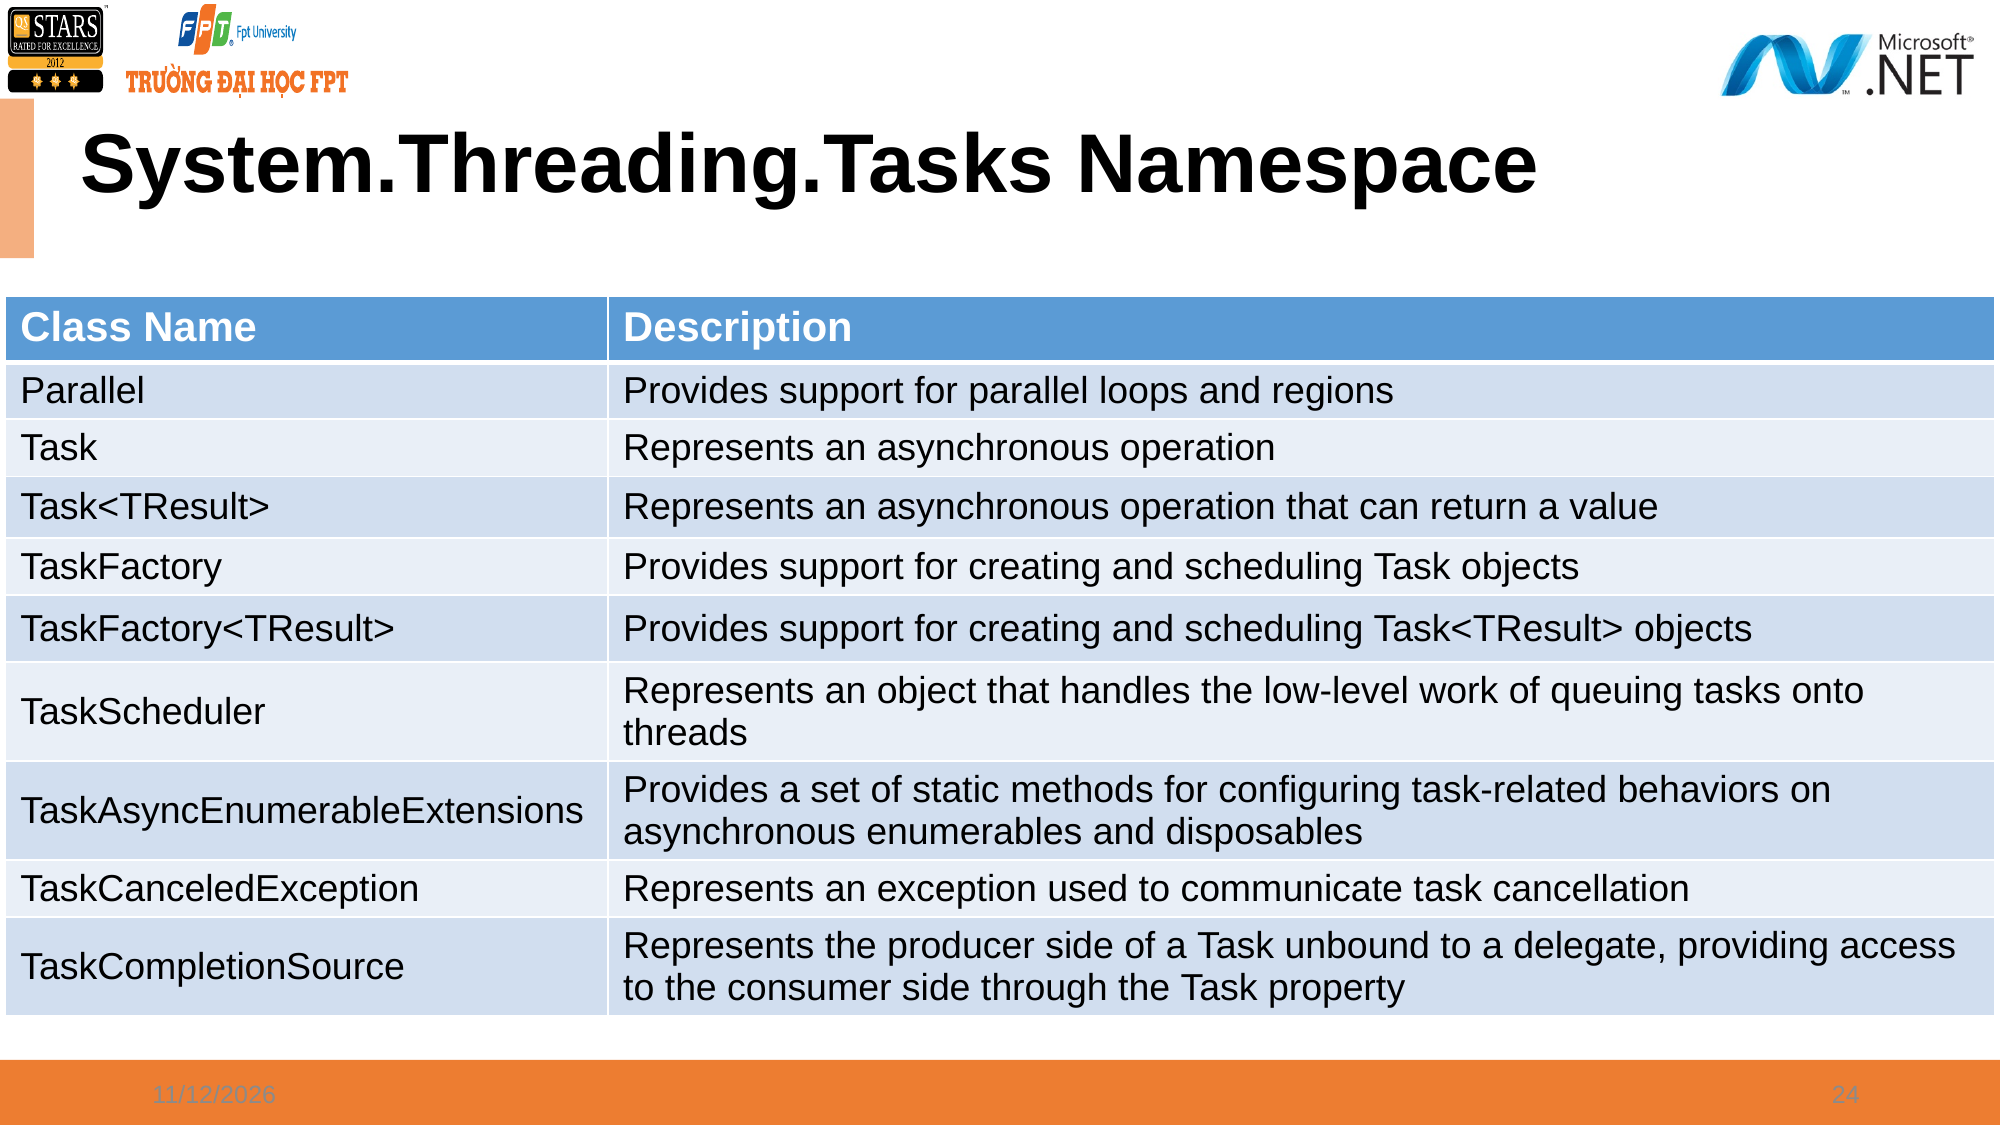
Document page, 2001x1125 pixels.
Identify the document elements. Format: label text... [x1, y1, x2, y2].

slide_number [137, 1063, 588, 1123]
table_cell Represents the producer side of a Task unbound to a delegate, providing access to the consumer side through the Task property [609, 918, 1994, 1015]
table_cell TaskScheduler [6, 663, 607, 760]
table_cell Provides support for creating and scheduling Task<TResult> objects [609, 596, 1994, 661]
table_header Class Name [6, 297, 607, 360]
table_cell Task<TResult> [6, 477, 607, 537]
table_cell TaskCompletionSource [6, 918, 607, 1015]
table_cell Provides support for parallel loops and regions [609, 365, 1994, 418]
table_cell Represents an asynchronous operation that can return a value [609, 477, 1994, 537]
table_cell Provides a set of static methods for configuring task-related behaviors on asynchronous enumerables and disposables [609, 762, 1994, 859]
table_cell Represents an exception used to communicate task cancellation [609, 861, 1994, 916]
table_cell TaskCanceledException [6, 861, 607, 916]
table_cell Represents an object that handles the low-level work of queuing tasks onto threads [609, 663, 1994, 760]
title System.Threading.Tasks Namespace [65, 118, 1952, 213]
table_header Description [609, 297, 1994, 360]
table_cell TaskFactory [6, 539, 607, 594]
table_cell Represents an asynchronous operation [609, 420, 1994, 476]
table_cell Task [6, 420, 607, 476]
table_cell Provides support for creating and scheduling Task objects [609, 539, 1994, 594]
table_cell TaskFactory<TResult> [6, 596, 607, 661]
table_cell Parallel [6, 365, 607, 418]
table_cell TaskAsyncEnumerableExtensions [6, 762, 607, 859]
picture [1685, 0, 2001, 129]
slide_number 24 [1424, 1063, 1875, 1123]
